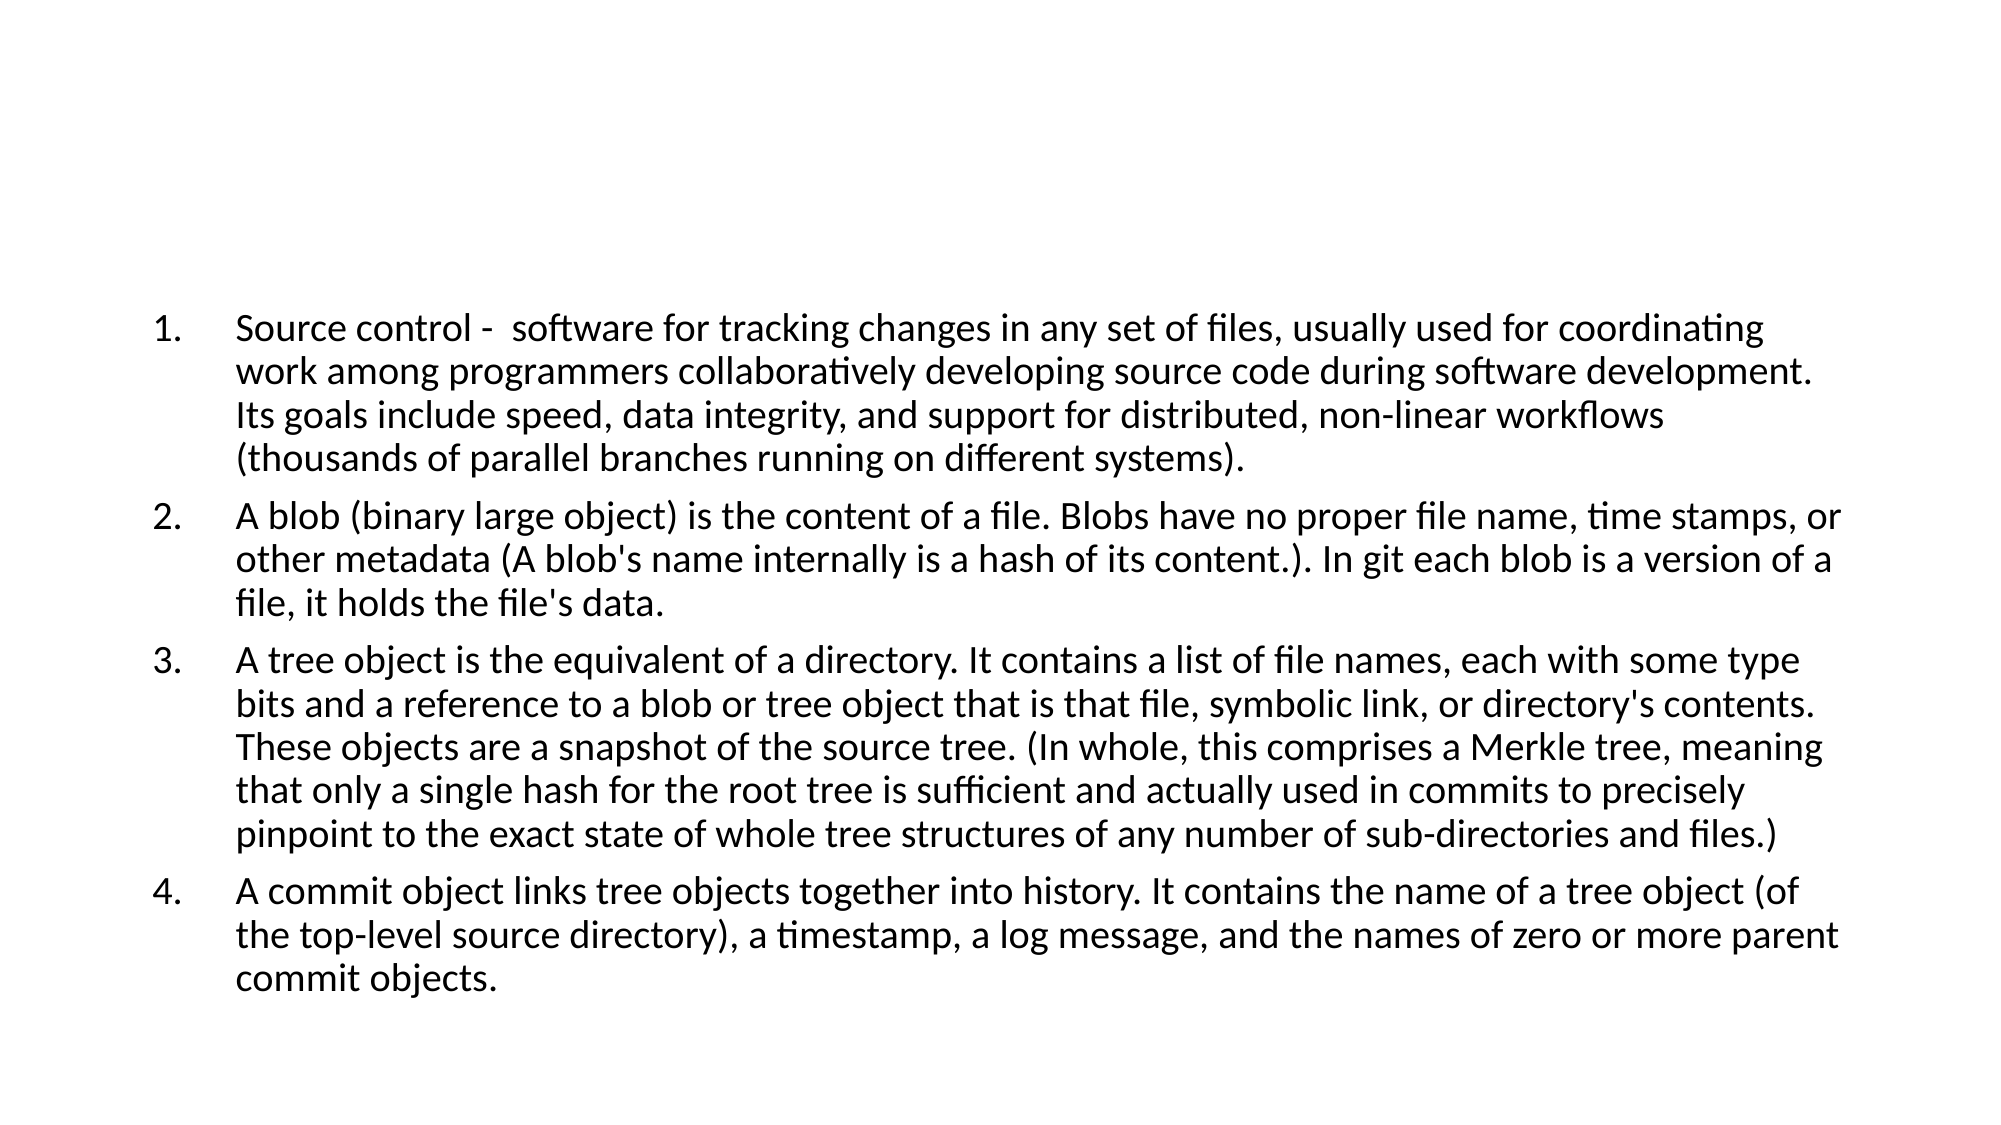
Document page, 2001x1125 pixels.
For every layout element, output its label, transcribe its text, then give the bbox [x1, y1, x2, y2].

list Source control - software for tracking changes in any set of files, usually used for coordinating work among programmers collaboratively developing source code during software development. Its goals include speed, data integrity, and support for distributed, non-linear workflows (thousands of parallel branches running on different systems). A blob (binary large object) is the content of a file. Blobs have no proper file name, time stamps, or other metadata (A blob's name internally is a hash of its content.). In git each blob is a version of a file, it holds the file's data. A tree object is the equivalent of a directory. It contains a list of file names, each with some type bits and a reference to a blob or tree object that is that file, symbolic link, or directory's contents. These objects are a snapshot of the source tree. (In whole, this comprises a Merkle tree, meaning that only a single hash for the root tree is sufficient and actually used in commits to precisely pinpoint to the exact state of whole tree structures of any number of sub-directories and files.) A commit object links tree objects together into history. It contains the name of a tree object (of the top-level source directory), a timestamp, a log message, and the names of zero or more parent commit objects. [137, 299, 1863, 1014]
